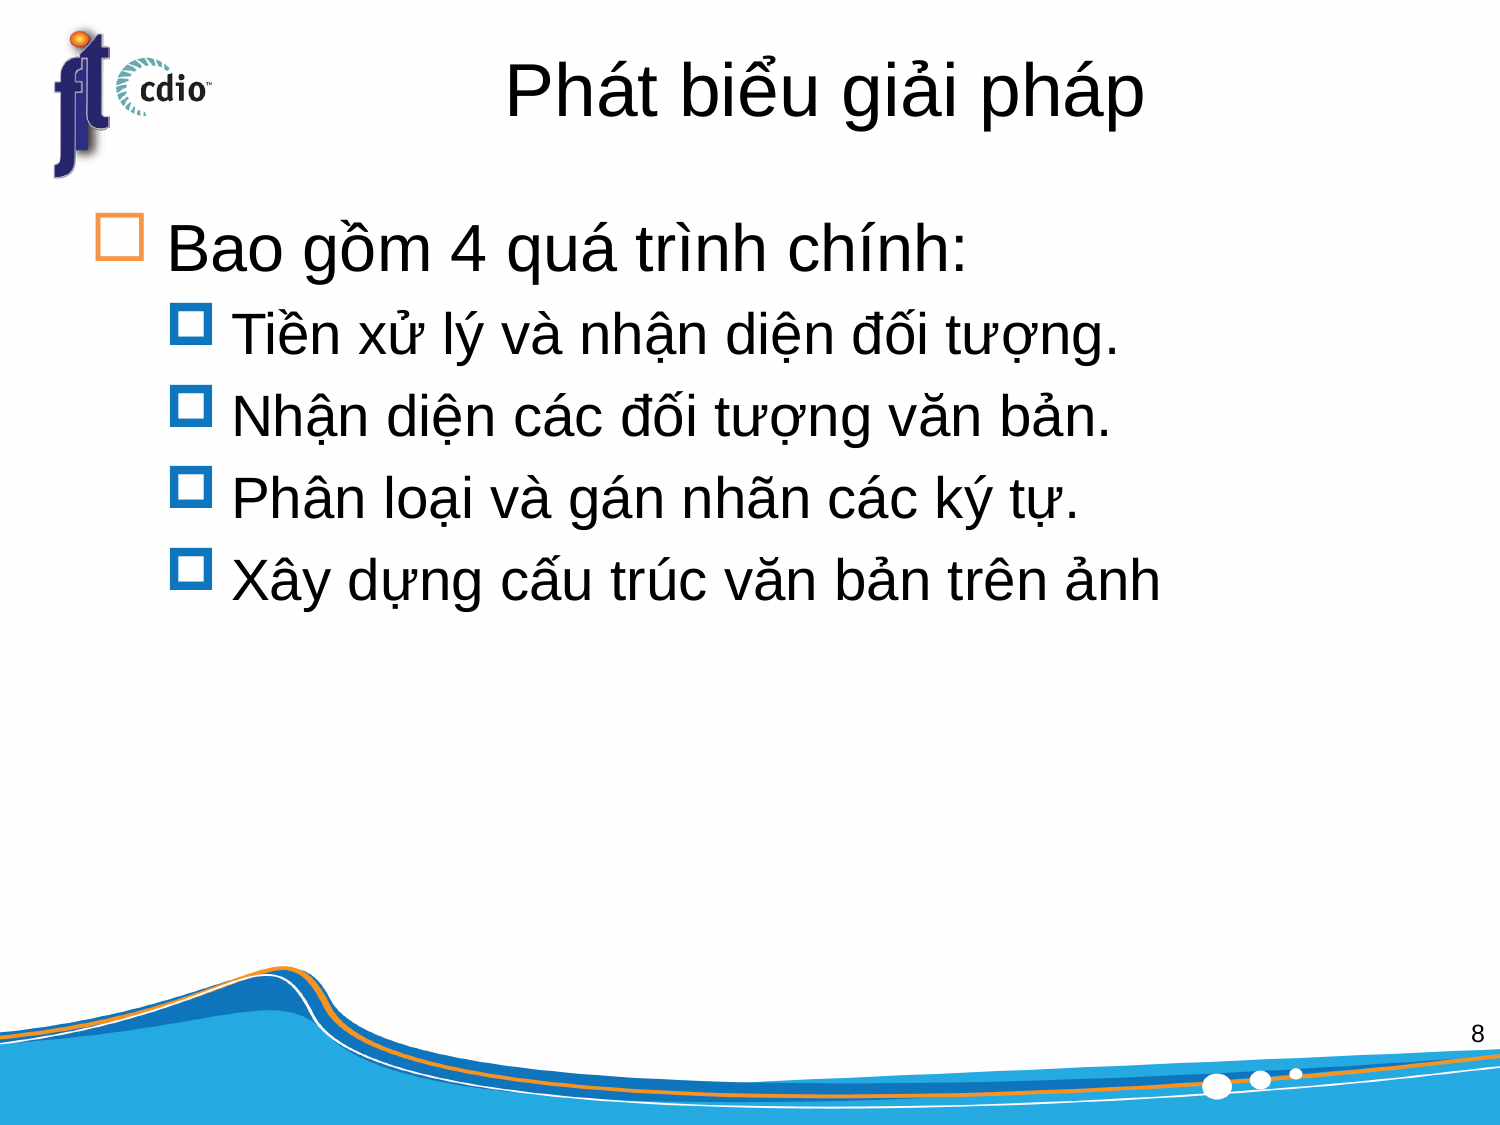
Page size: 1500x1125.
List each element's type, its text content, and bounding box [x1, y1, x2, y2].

slide_number 8 [1149, 1002, 1500, 1063]
picture [0, 0, 1500, 1125]
title Phát biểu giải pháp [226, 6, 1425, 166]
list Bao gồm 4 quá trình chính: Tiền xử lý và nhận diện đối tượng. Nhận diện các đối tượng văn bản. Phân loại và gán nhãn các ký tự. Xây dựng cấu trúc văn bản trên ảnh [75, 197, 1425, 977]
